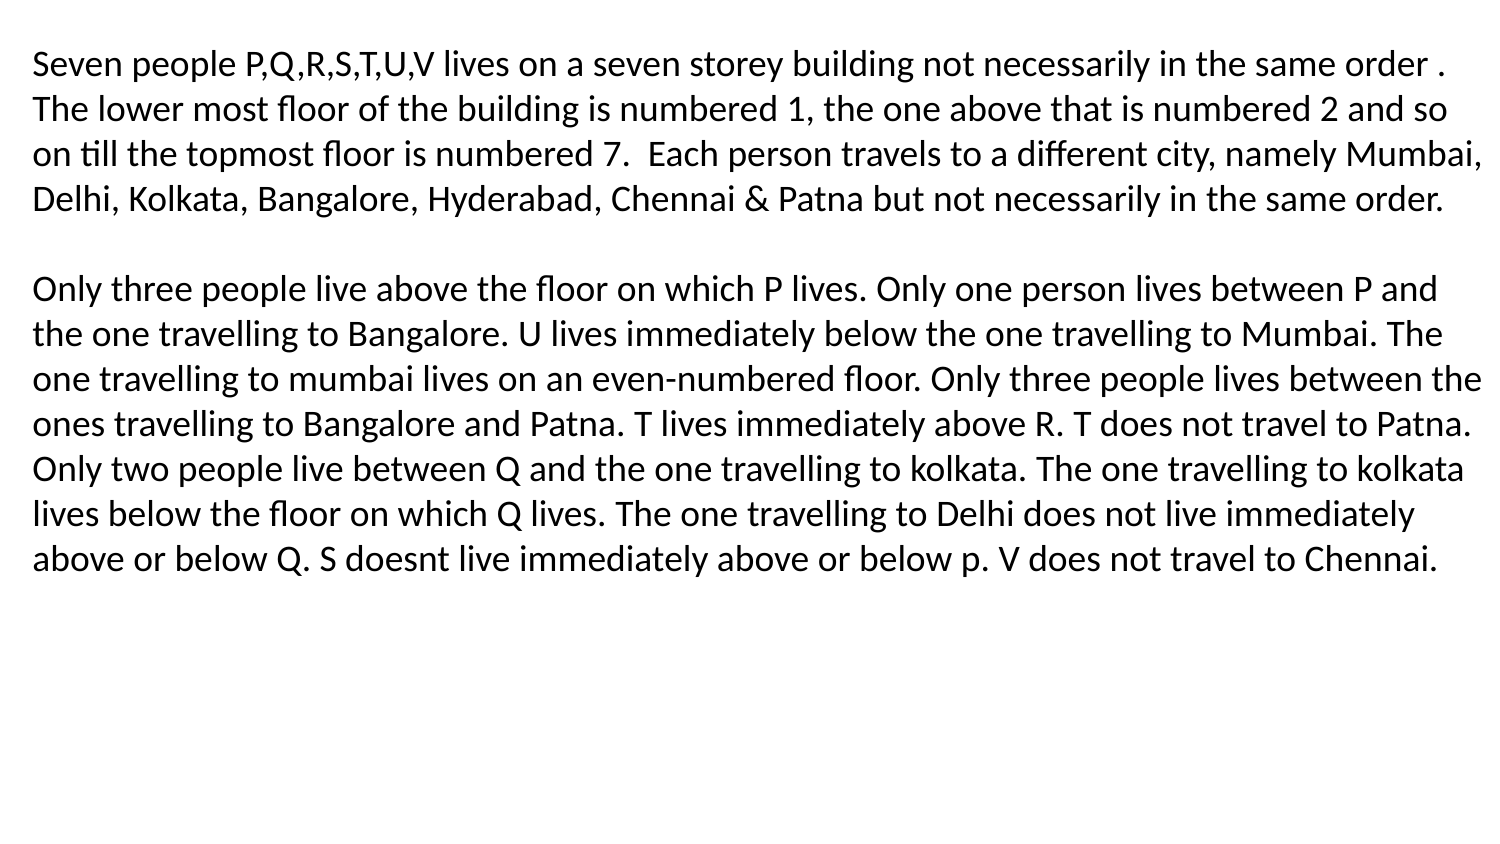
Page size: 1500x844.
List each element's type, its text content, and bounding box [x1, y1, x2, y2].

text_box Seven people P,Q,R,S,T,U,V lives on a seven storey building not necessarily in the same order . The lower most floor of the building is numbered 1, the one above that is numbered 2 and so on till the topmost floor is numbered 7. Each person travels to a different city, namely Mumbai, Delhi, Kolkata, Bangalore, Hyderabad, Chennai & Patna but not necessarily in the same order. Only three people live above the floor on which P lives. Only one person lives between P and the one travelling to Bangalore. U lives immediately below the one travelling to Mumbai. The one travelling to mumbai lives on an even-numbered floor. Only three people lives between the ones travelling to Bangalore and Patna. T lives immediately above R. T does not travel to Patna. Only two people live between Q and the one travelling to kolkata. The one travelling to kolkata lives below the floor on which Q lives. The one travelling to Delhi does not live immediately above or below Q. S doesnt live immediately above or below p. V does not travel to Chennai. [17, 32, 1500, 844]
